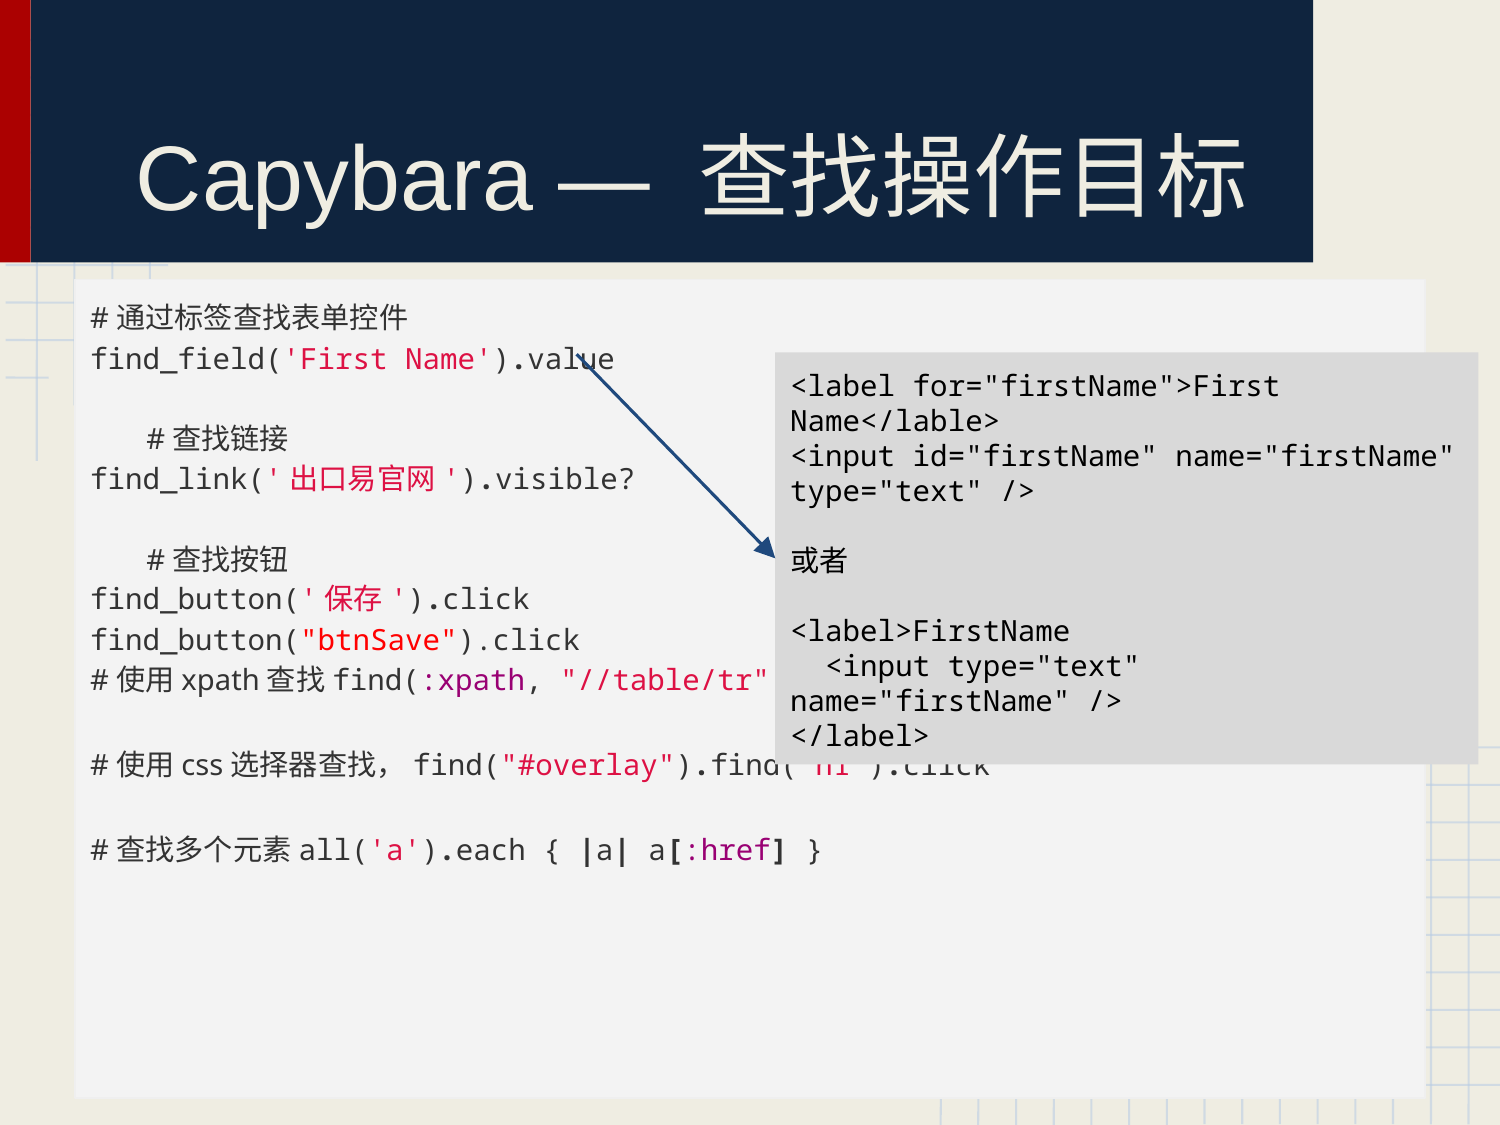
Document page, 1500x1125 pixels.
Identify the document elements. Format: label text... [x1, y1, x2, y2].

list #通过标签查找表单控件 find_field('First Name').value #查找链接 find_link('出口易官网').visible? #查找按钮 find_button('保存').click find_button("btnSave").click #使用xpath查找find(:xpath, "//table/tr").click #使用css选择器查找，find("#overlay").find("h1").click #查找多个元素all('a').each { |a| a[:href] } [75, 279, 1425, 1099]
title Capybara — 查找操作目标 [75, 22, 1276, 244]
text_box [576, 351, 1479, 765]
